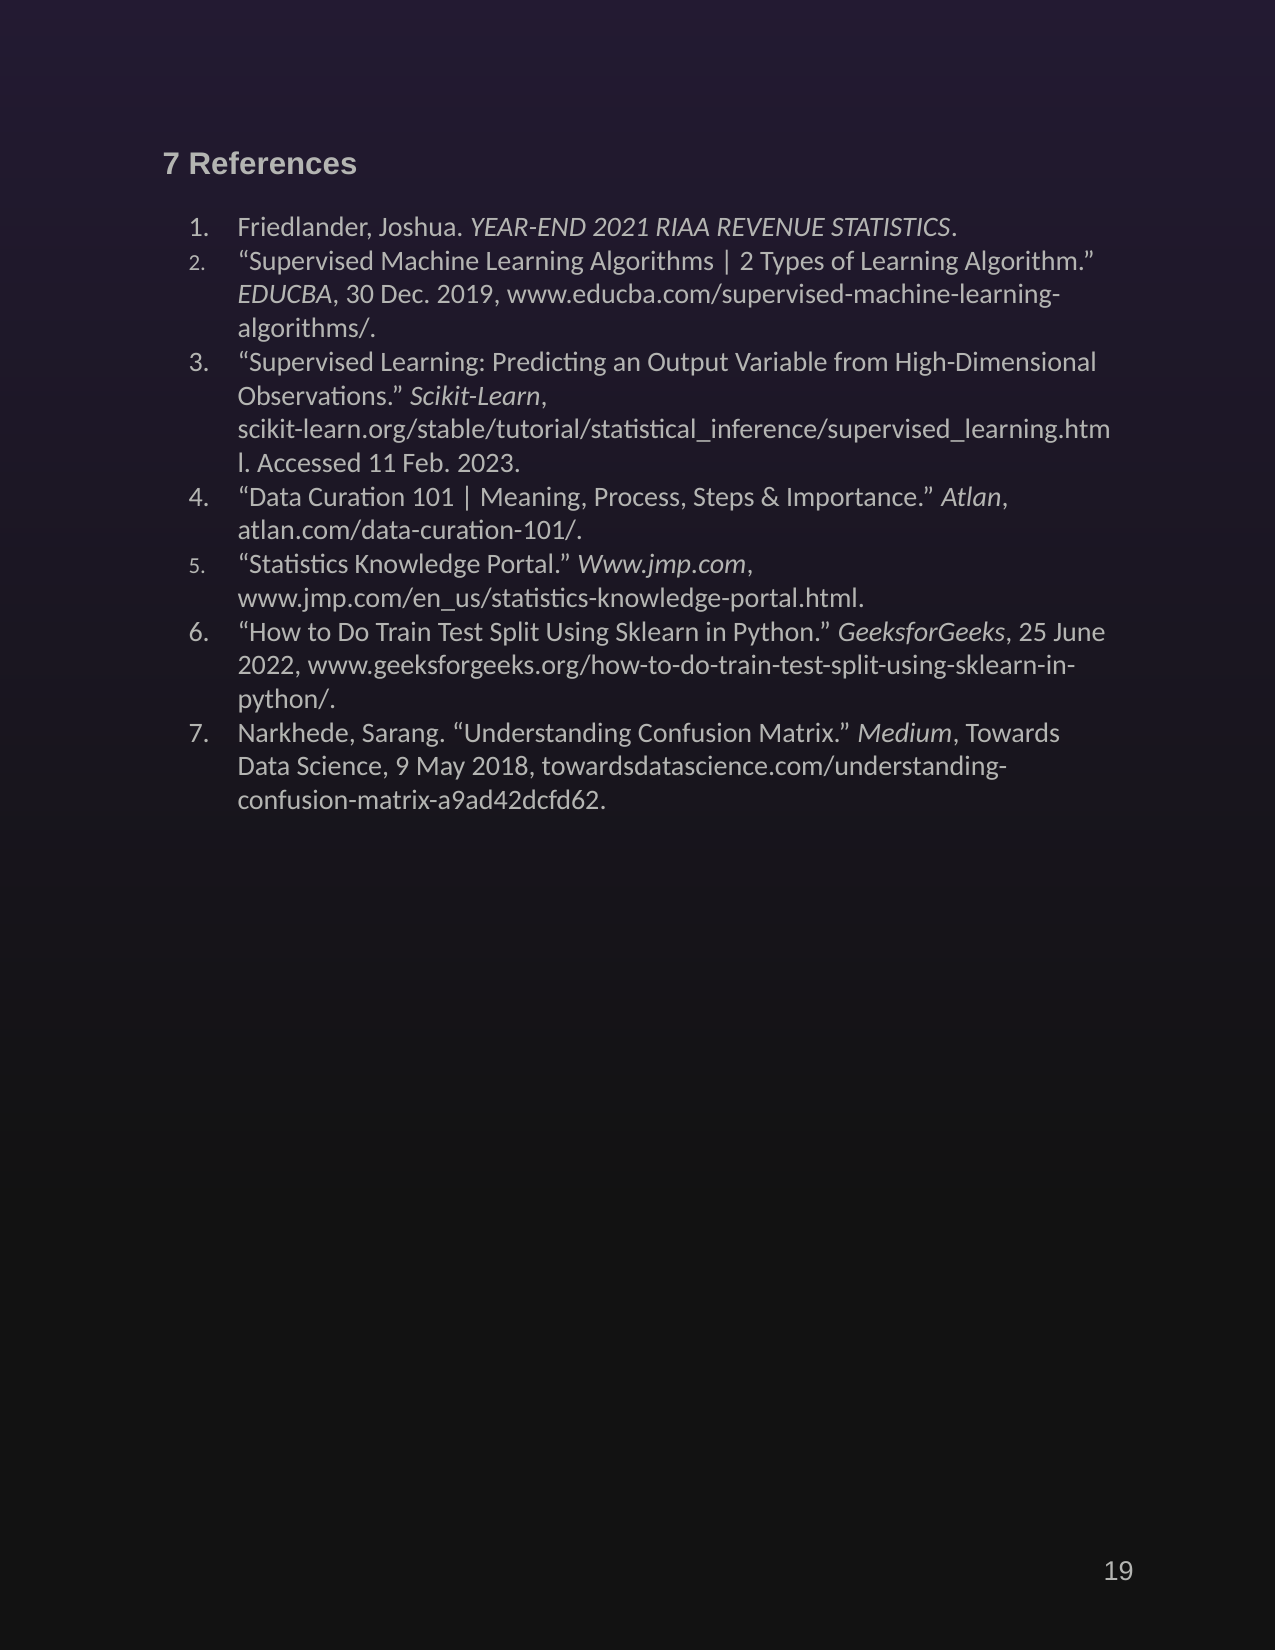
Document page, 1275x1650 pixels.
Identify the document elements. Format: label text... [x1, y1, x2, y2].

text_box 19 [1088, 1538, 1167, 1602]
text_box 7 References Friedlander, Joshua. YEAR-END 2021 RIAA REVENUE STATISTICS. ‌“Supervised Machine Learning Algorithms | 2 Types of Learning Algorithm.” EDUCBA, 30 Dec. 2019, www.educba.com/supervised-machine-learning-algorithms/. “Supervised Learning: Predicting an Output Variable from High-Dimensional Observations.” Scikit-Learn, scikit-learn.org/stable/tutorial/statistical_inference/supervised_learning.html. Accessed 11 Feb. 2023. “Data Curation 101 | Meaning, Process, Steps & Importance.” Atlan, atlan.com/data-curation-101/. ‌“Statistics Knowledge Portal.” Www.jmp.com, www.jmp.com/en_us/statistics-knowledge-portal.html. “How to Do Train Test Split Using Sklearn in Python.” GeeksforGeeks, 25 June 2022, www.geeksforgeeks.org/how-to-do-train-test-split-using-sklearn-in-python/. Narkhede, Sarang. “Understanding Confusion Matrix.” Medium, Towards Data Science, 9 May 2018, towardsdatascience.com/understanding-confusion-matrix-a9ad42dcfd62. [147, 128, 1128, 831]
